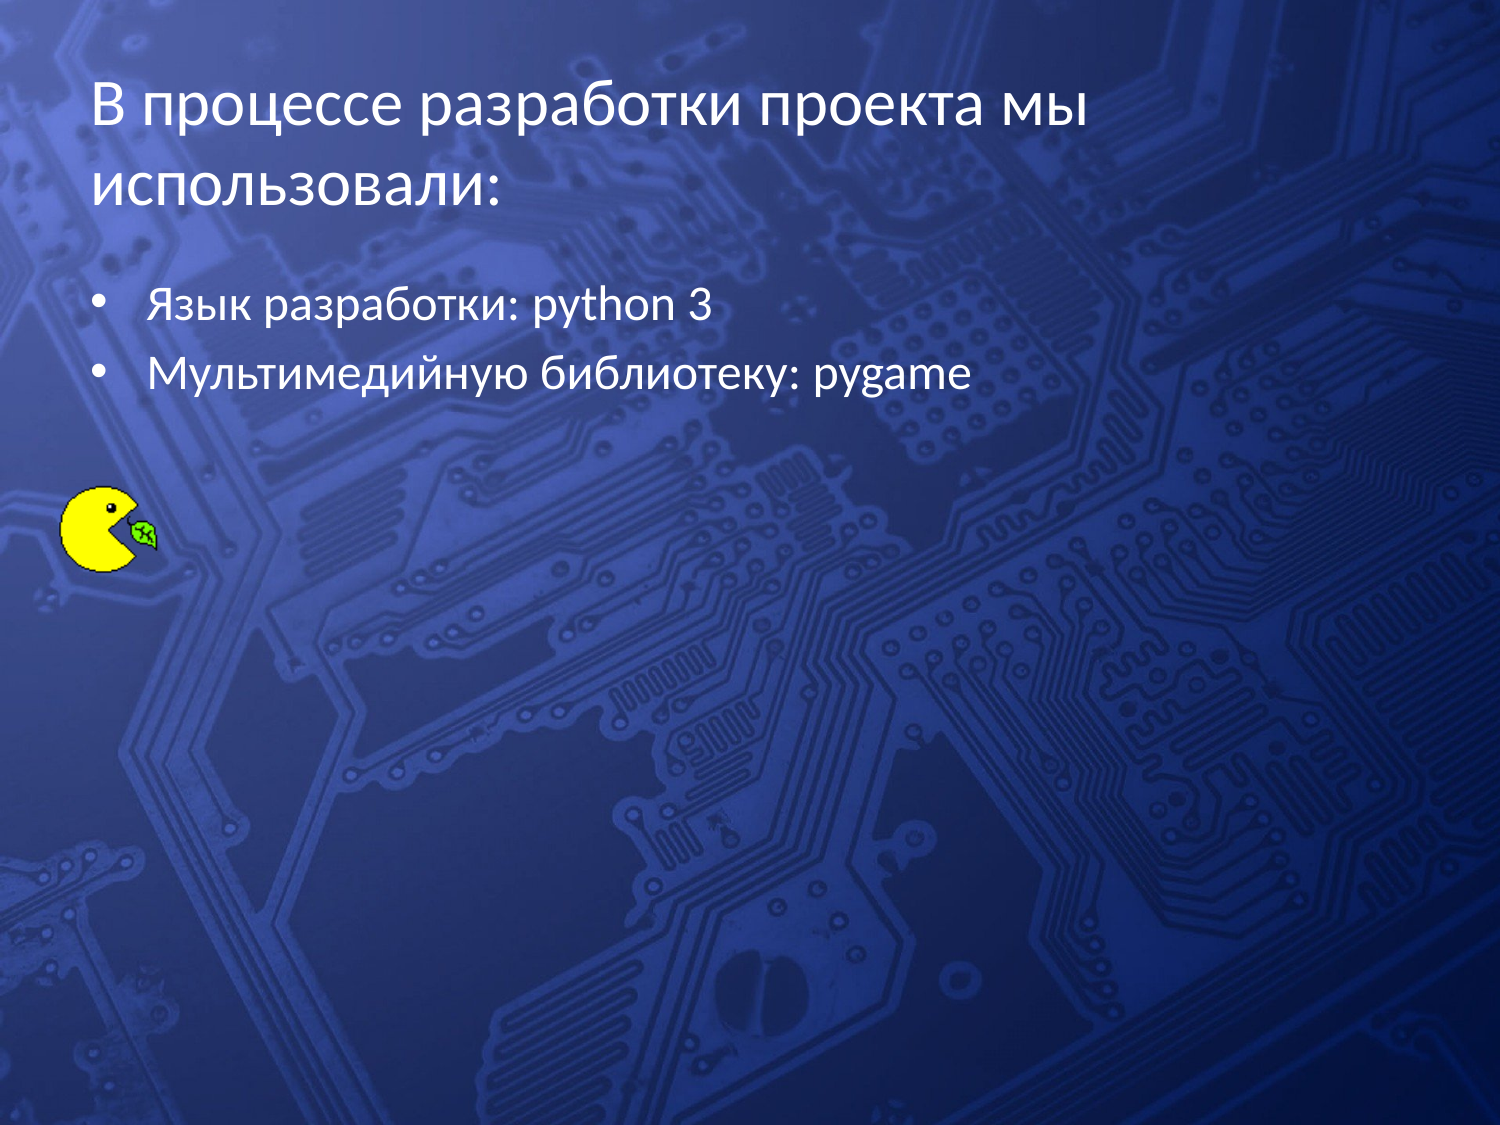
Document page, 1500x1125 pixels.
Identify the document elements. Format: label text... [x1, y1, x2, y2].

title В процессе разработки проекта мы использовали: [75, 45, 1425, 233]
picture [0, 0, 1500, 1125]
list Язык разработки: python 3 Мультимедийную библиотеку: pygame [75, 262, 1425, 1005]
